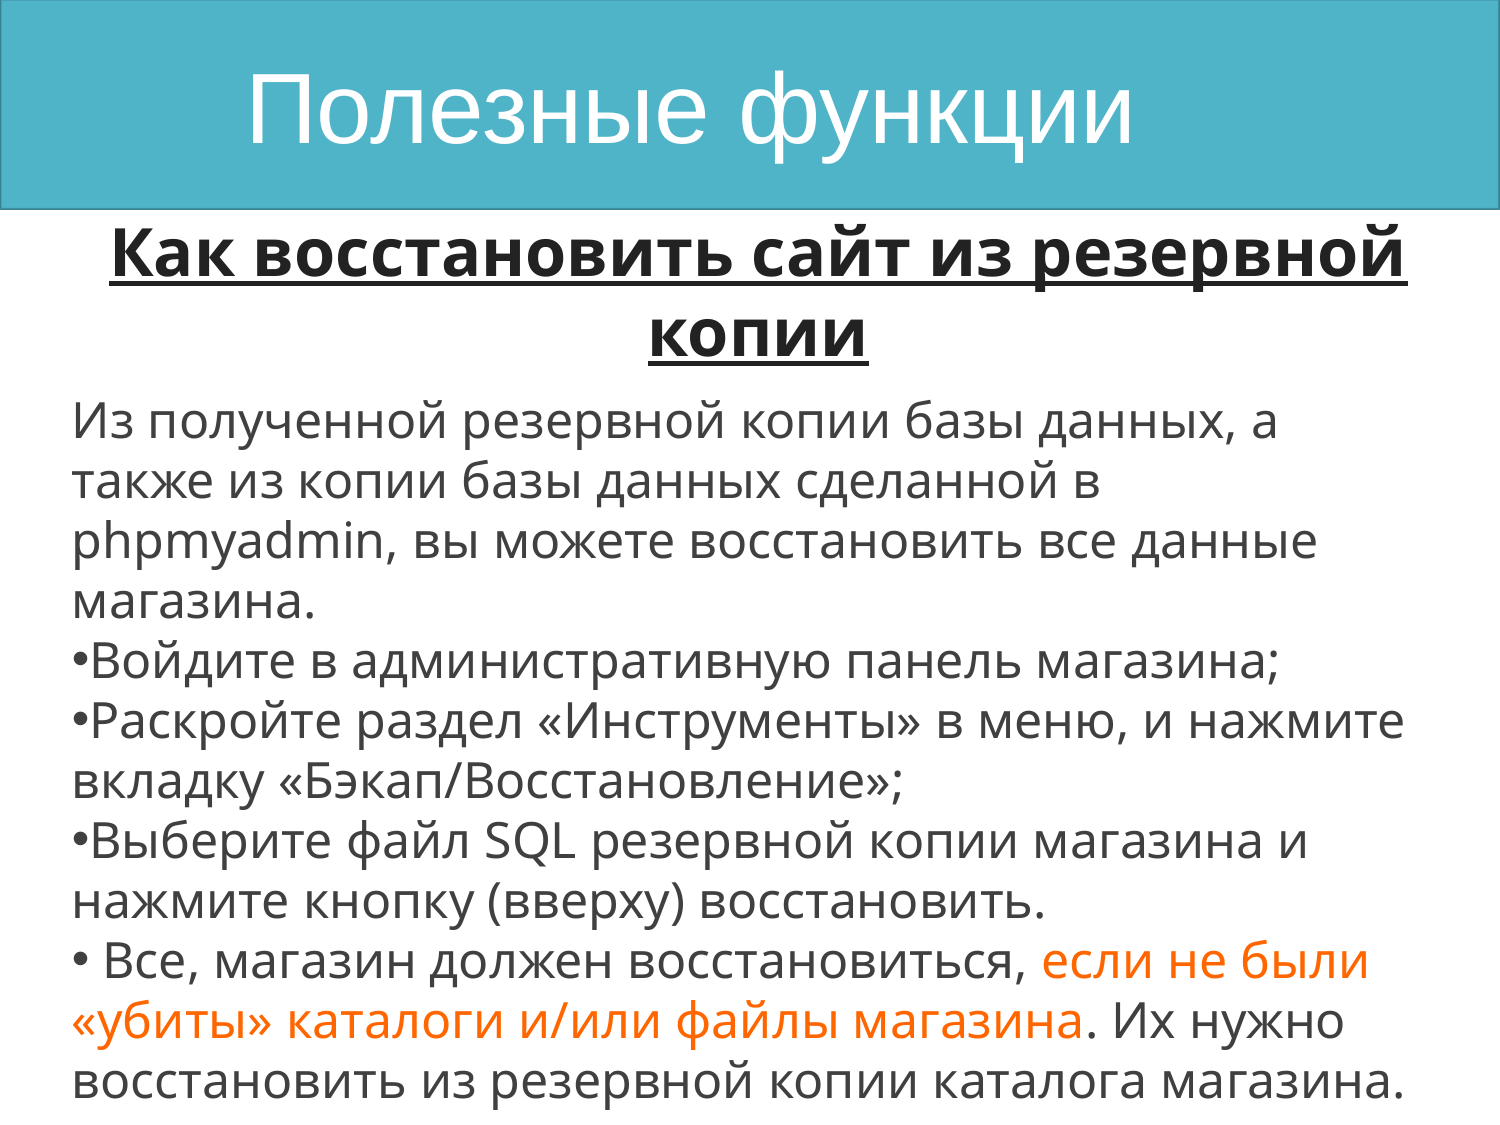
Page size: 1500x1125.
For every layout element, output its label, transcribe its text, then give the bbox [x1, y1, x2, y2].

picture [0, 0, 1500, 210]
text_box Как восстановить сайт из резервной копии [56, 210, 1460, 697]
text_box Из полученной резервной копии базы данных, а также из копии базы данных сделанной в phpmyadmin, вы можете восстановить все данные магазина. Войдите в административную панель магазина; Раскройте раздел «Инструменты» в меню, и нажмите вкладку «Бэкап/Восстановление»; Выберите файл SQL резервной копии магазина и нажмите кнопку (вверху) восстановить. Все, магазин должен восстановиться, если не были «убиты» каталоги и/или файлы магазина. Их нужно восстановить из резервной копии каталога магазина. [57, 697, 1443, 1116]
